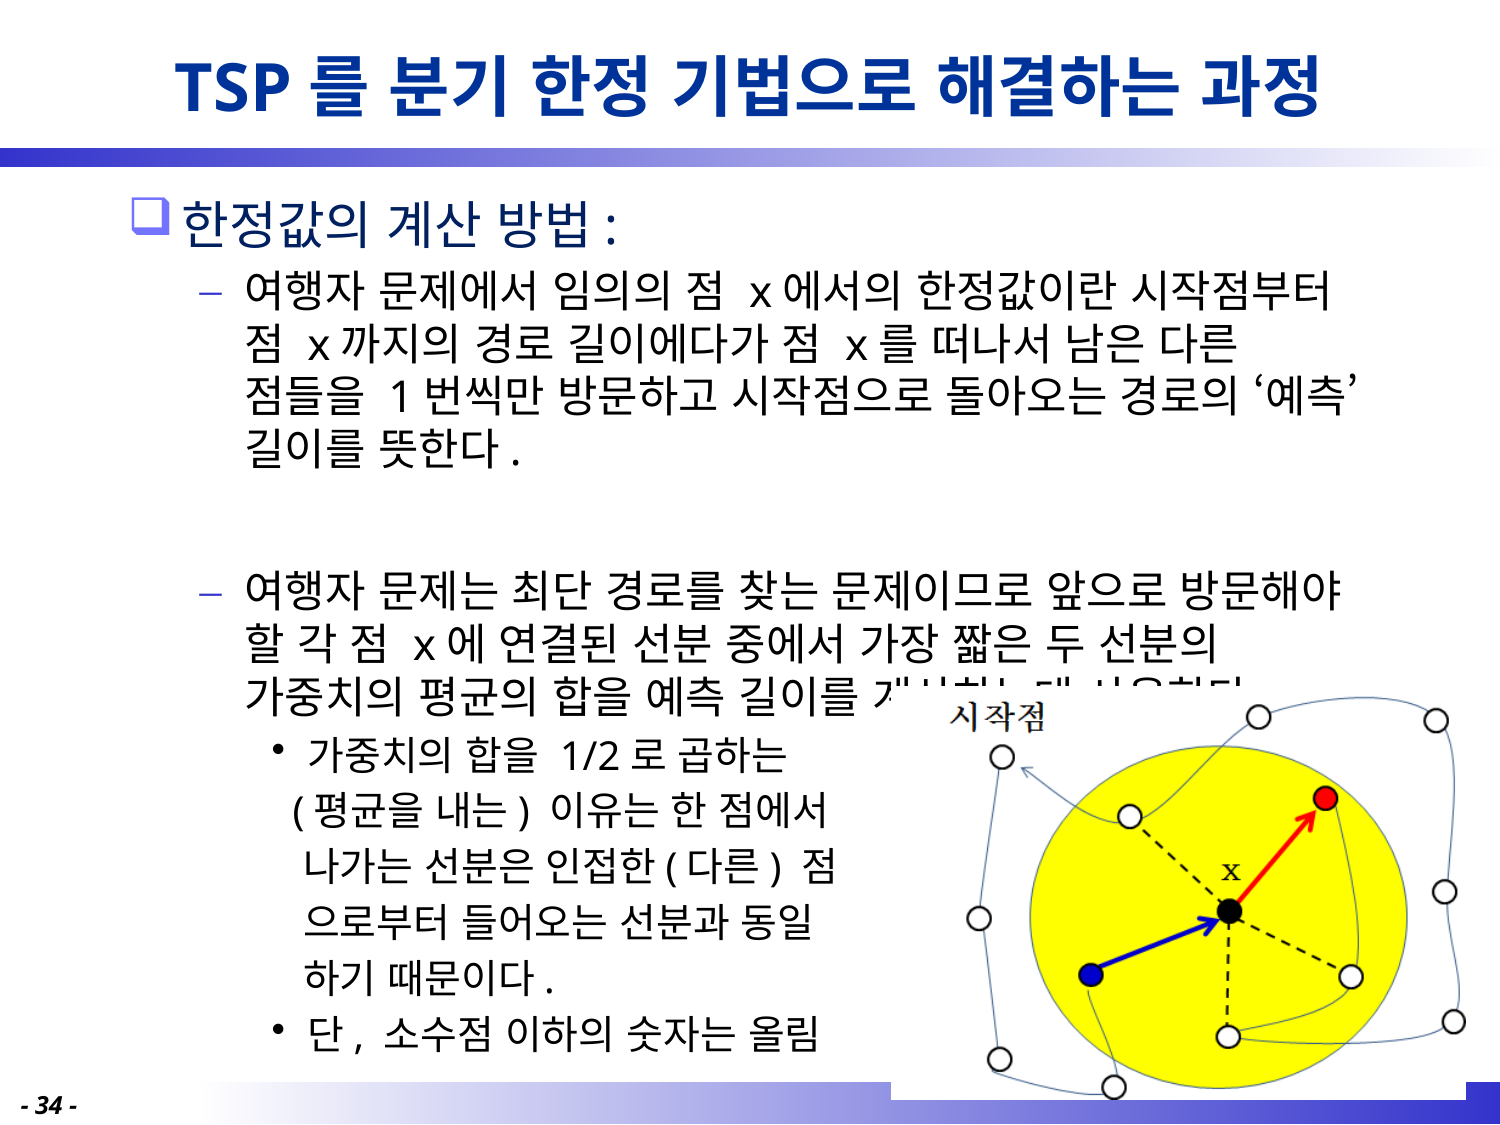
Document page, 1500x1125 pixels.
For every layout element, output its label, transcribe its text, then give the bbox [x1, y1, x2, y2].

picture [891, 685, 1466, 1101]
title TSP를 분기 한정 기법으로 해결하는 과정 [112, 7, 1388, 163]
slide_number - 34 - [5, 1082, 113, 1118]
list 한정값의 계산 방법: 여행자 문제에서 임의의 점 x에서의 한정값이란 시작점부터 점 x까지의 경로 길이에다가 점 x를 떠나서 남은 다른 점들을 1번씩만 방문하고 시작점으로 돌아오는 경로의 ‘예측’ 길이를 뜻한다. 여행자 문제는 최단 경로를 찾는 문제이므로 앞으로 방문해야 할 각 점 x에 연결된 선분 중에서 가장 짧은 두 선분의 가중치의 평균의 합을 예측 길이를 계산하는데 사용한다. 가중치의 합을 1/2로 곱하는 (평균을 내는) 이유는 한 점에서 나가는 선분은 인접한(다른) 점 으로부터 들어오는 선분과 동일 하기 때문이다. 단, 소수점 이하의 숫자는 올림 [112, 184, 1388, 1082]
